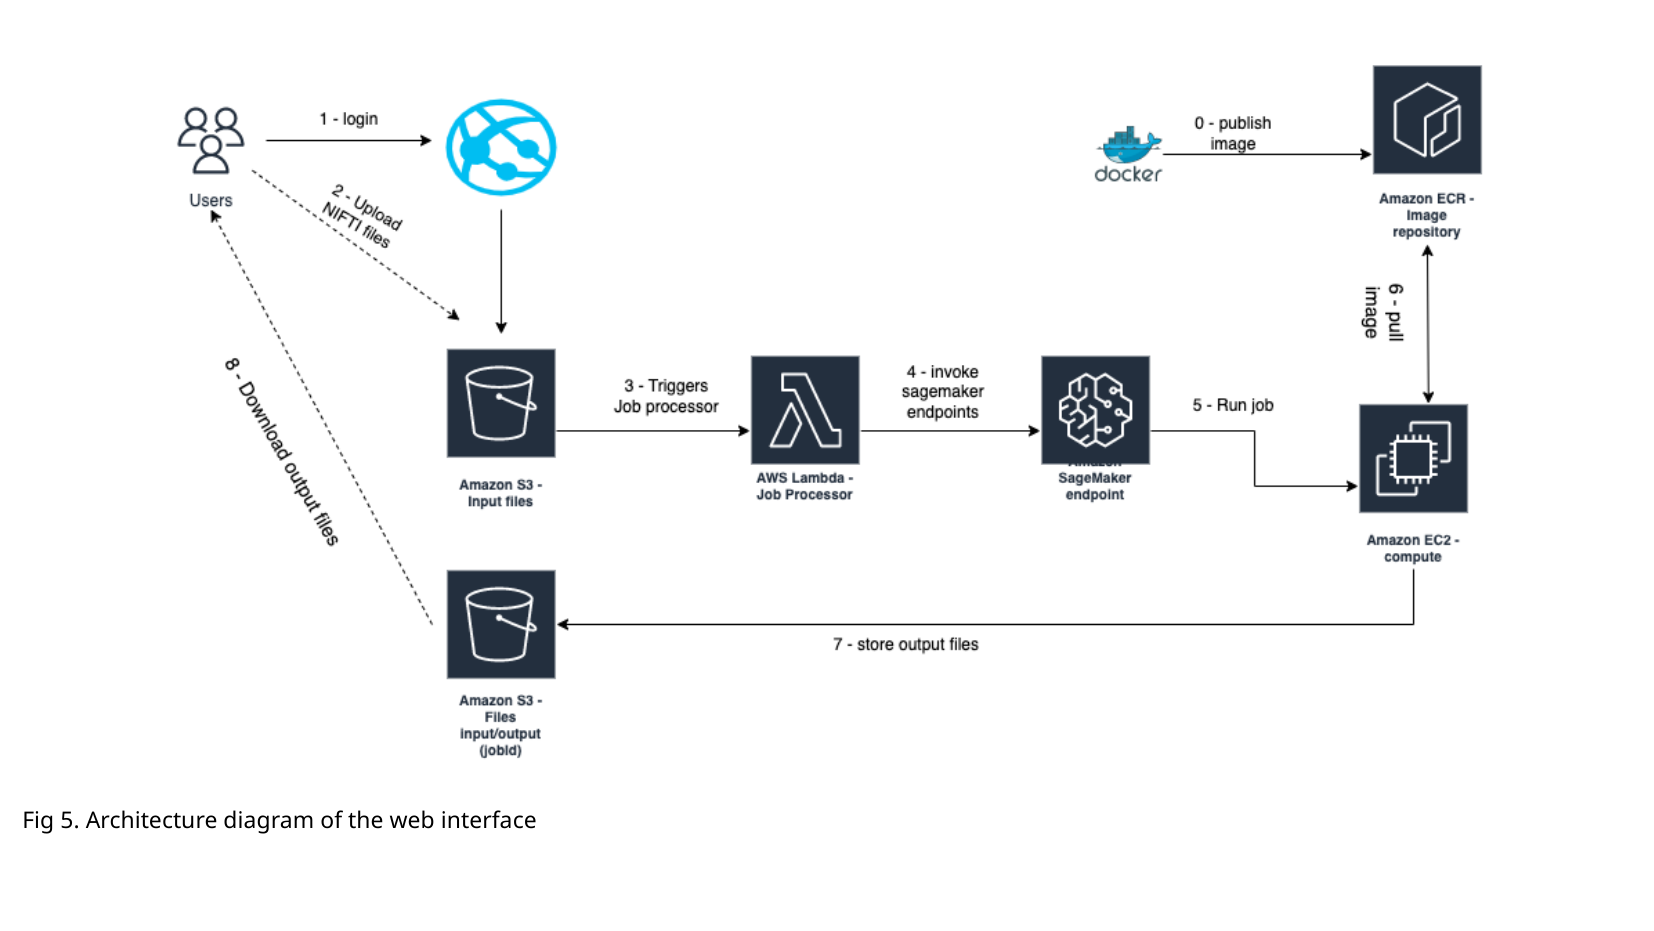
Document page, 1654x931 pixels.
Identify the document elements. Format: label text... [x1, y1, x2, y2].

text_box Fig 5. Architecture diagram of the web interface [7, 798, 1605, 840]
picture [169, 64, 1486, 766]
